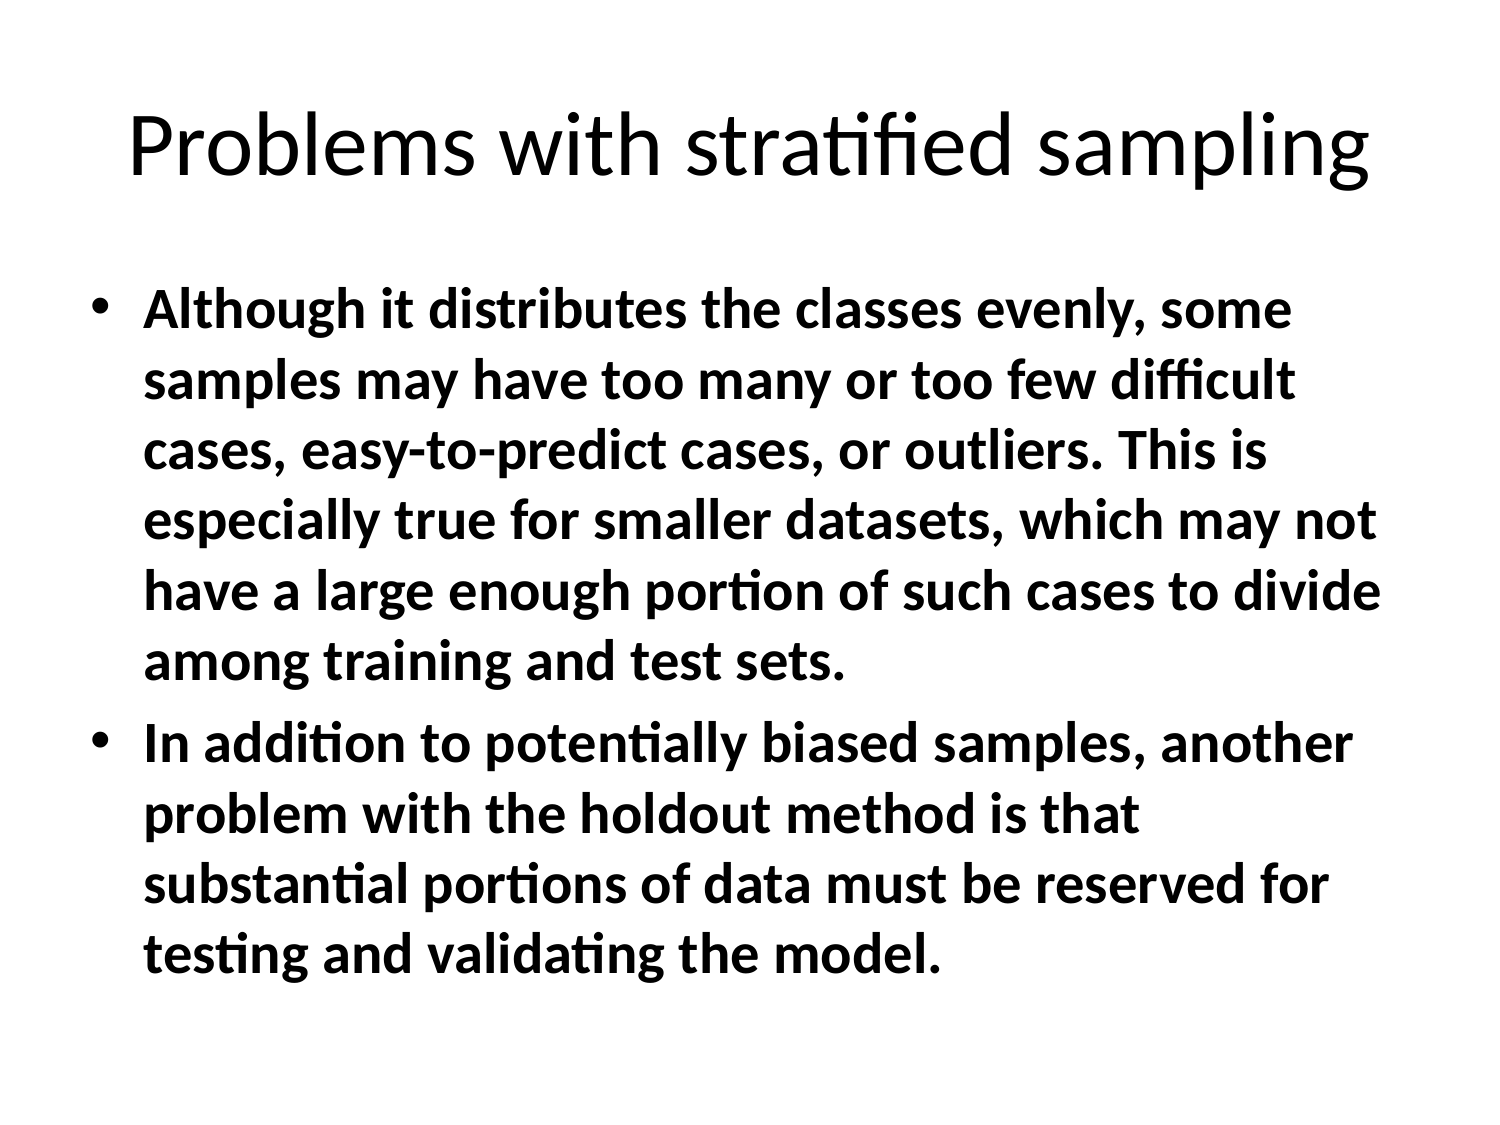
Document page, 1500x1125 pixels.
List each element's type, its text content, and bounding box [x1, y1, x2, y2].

title Problems with stratified sampling [75, 45, 1425, 233]
list Although it distributes the classes evenly, some samples may have too many or too few difficult cases, easy-to-predict cases, or outliers. This is especially true for smaller datasets, which may not have a large enough portion of such cases to divide among training and test sets. In addition to potentially biased samples, another problem with the holdout method is that substantial portions of data must be reserved for testing and validating the model. [75, 262, 1425, 1005]
